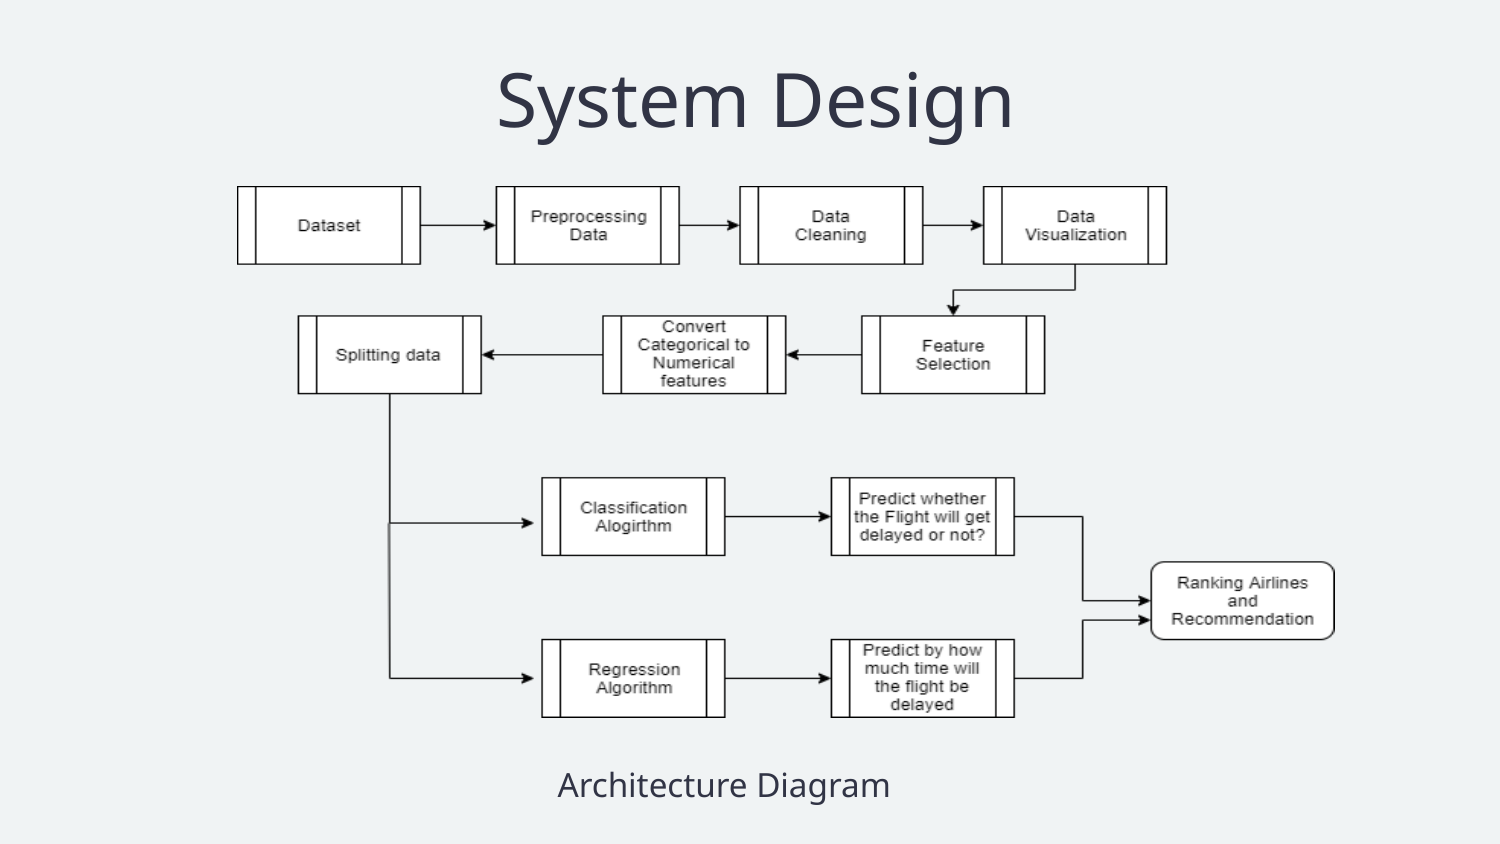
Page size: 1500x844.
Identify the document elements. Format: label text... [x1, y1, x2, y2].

title System Design [123, 37, 1390, 139]
text_box Architecture Diagram [542, 726, 1009, 817]
picture [237, 186, 1335, 718]
